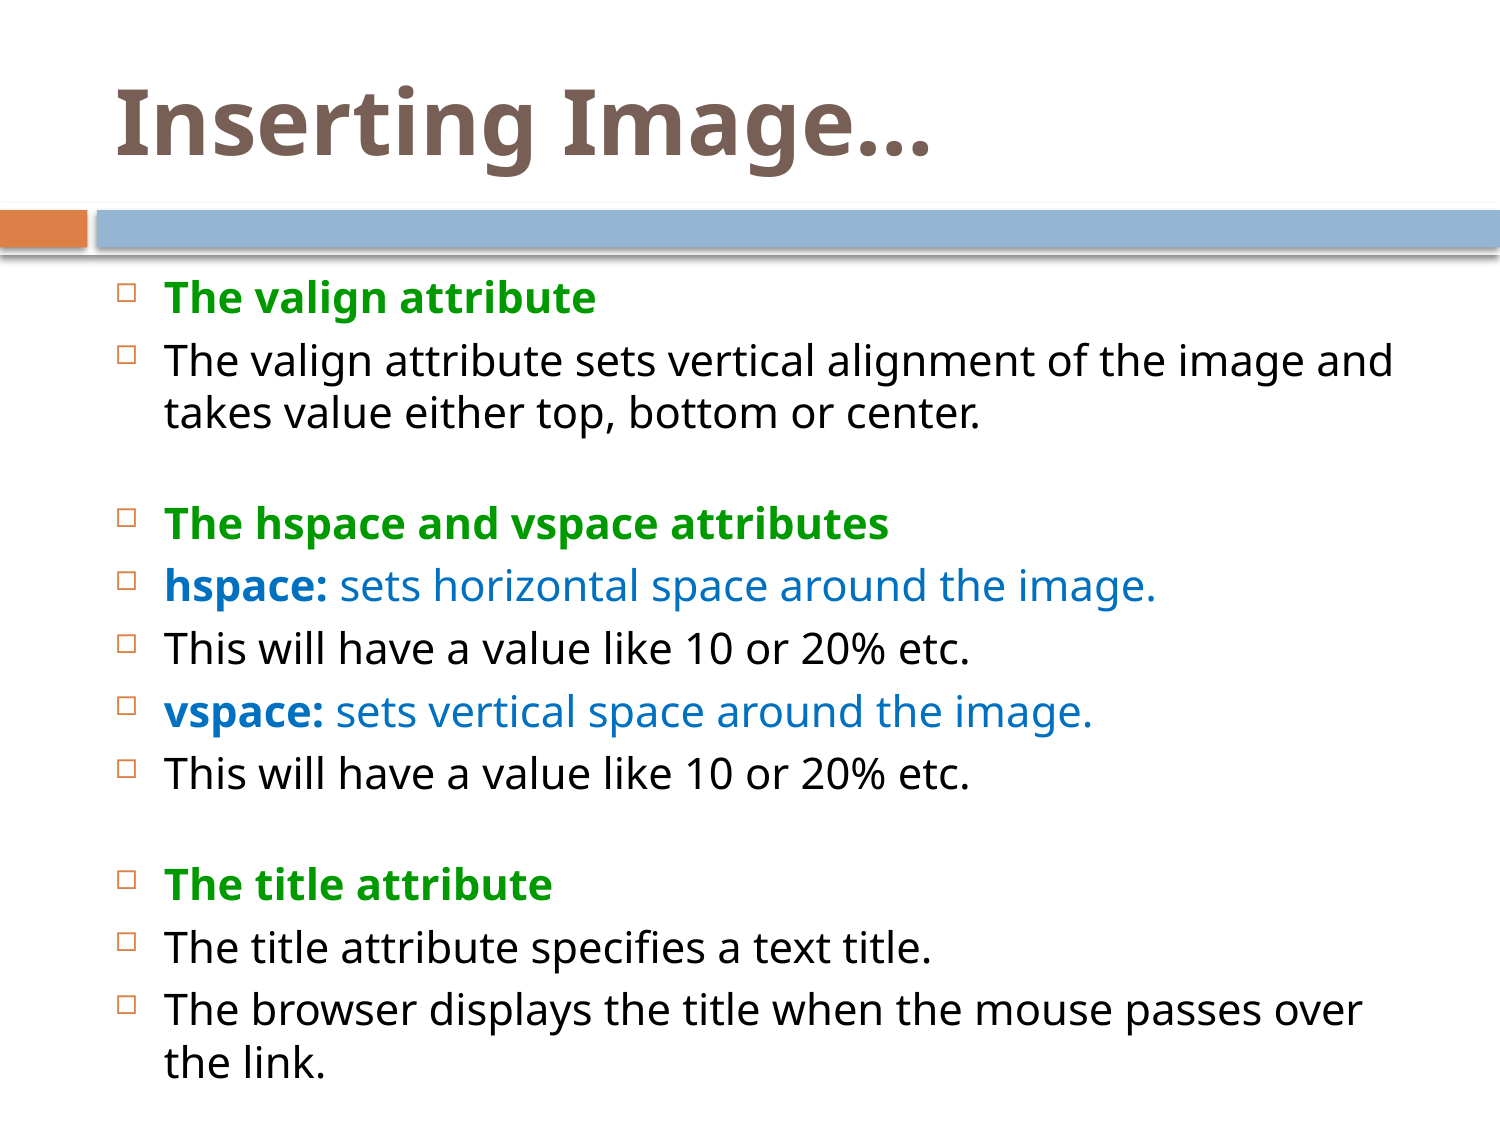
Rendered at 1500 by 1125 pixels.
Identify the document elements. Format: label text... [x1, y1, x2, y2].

list The valign attribute The valign attribute sets vertical alignment of the image and takes value either top, bottom or center. The hspace and vspace attributes hspace: sets horizontal space around the image. This will have a value like 10 or 20% etc. vspace: sets vertical space around the image. This will have a value like 10 or 20% etc. The title attribute The title attribute specifies a text title. The browser displays the title when the mouse passes over the link. [100, 262, 1438, 1100]
title Inserting Image… [100, 37, 1438, 200]
